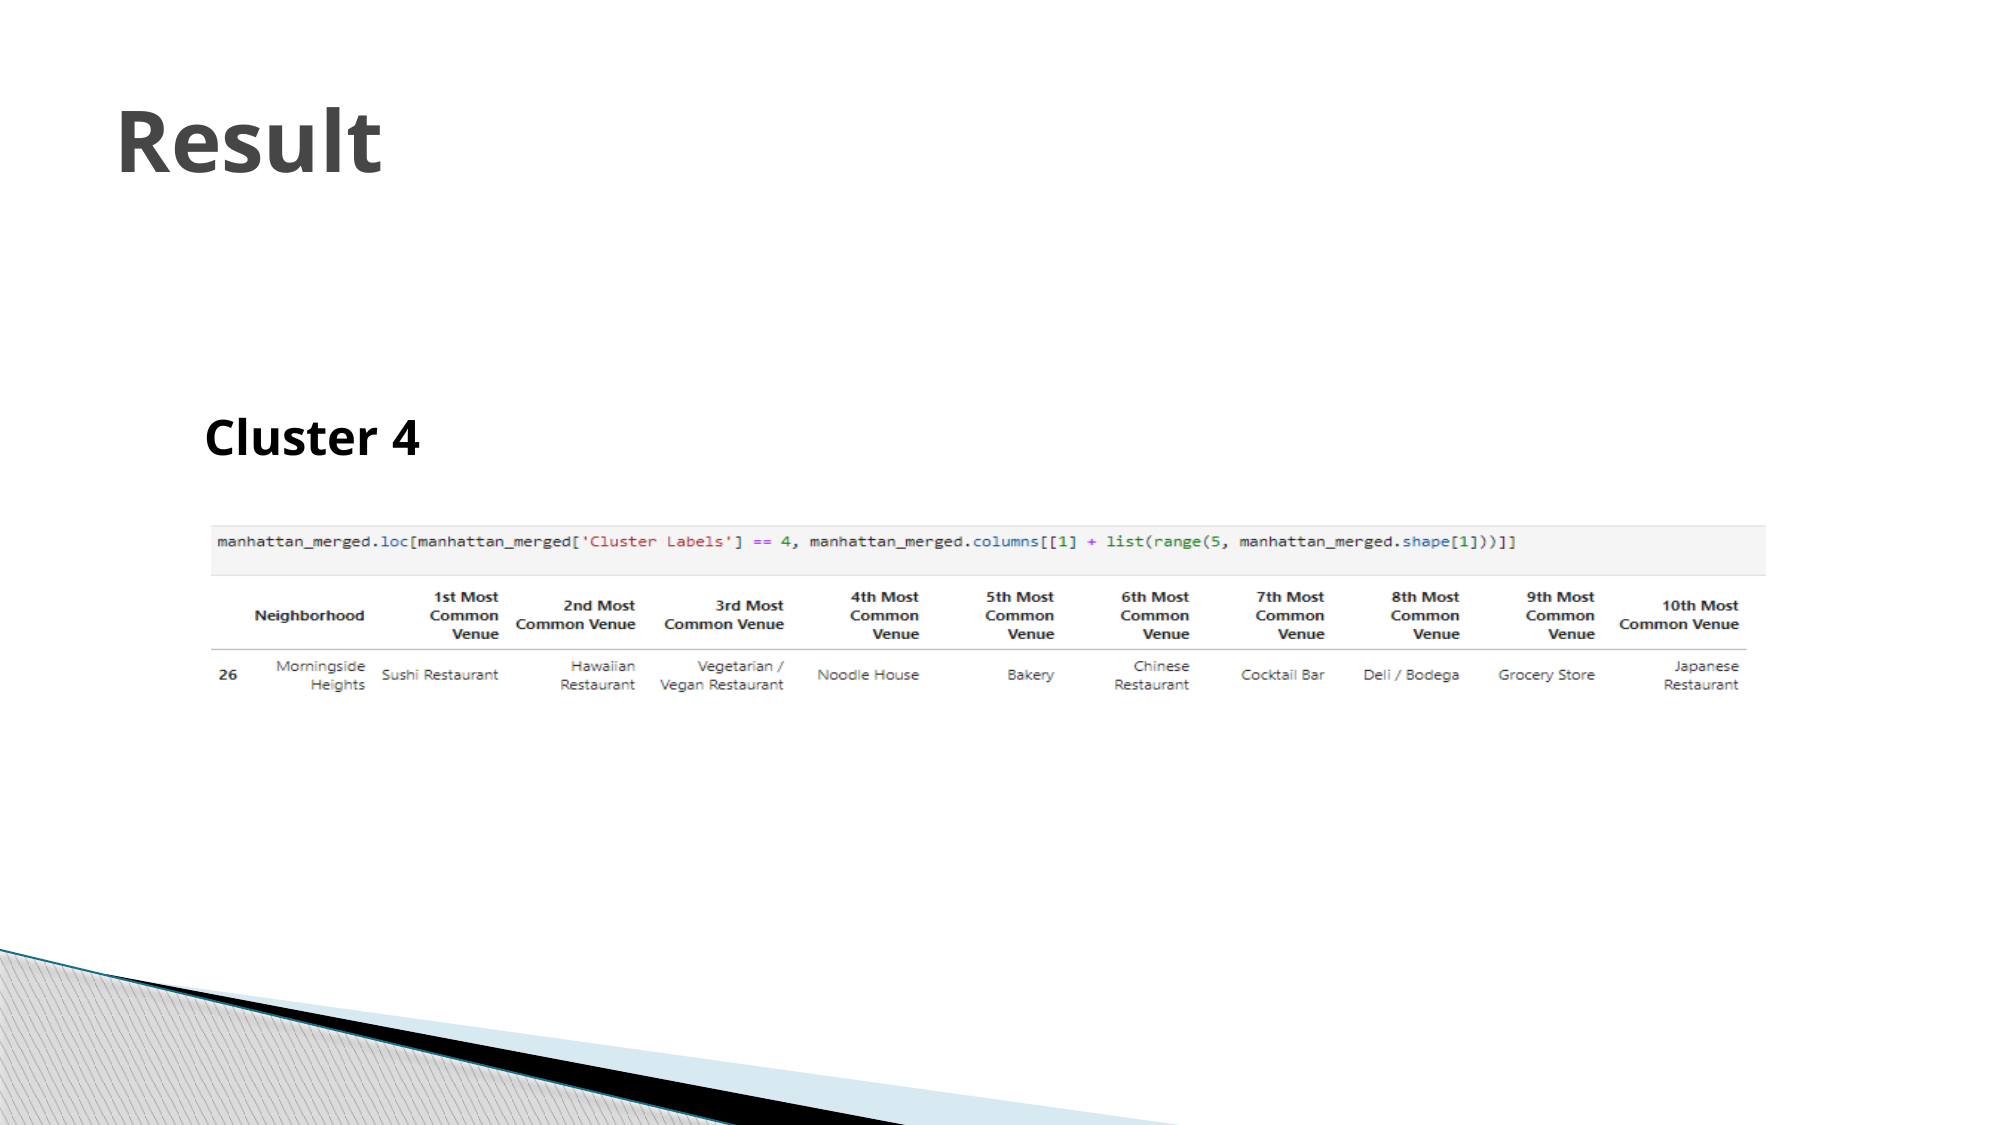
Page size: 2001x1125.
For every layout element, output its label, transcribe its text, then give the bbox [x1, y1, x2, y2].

picture [211, 523, 1766, 723]
title Result [99, 45, 1900, 233]
list Cluster 4 [189, 399, 1627, 473]
